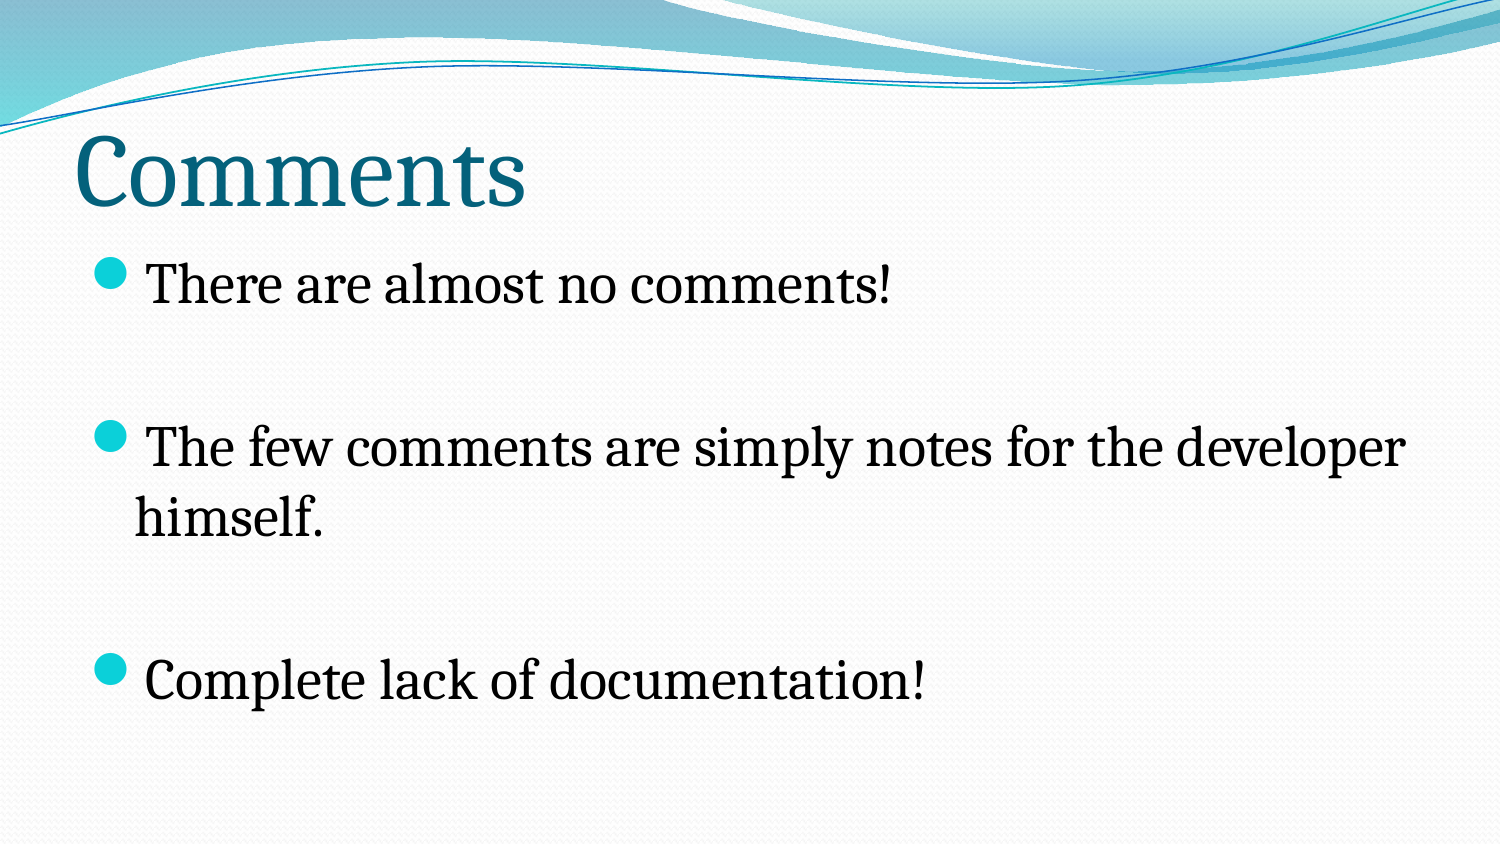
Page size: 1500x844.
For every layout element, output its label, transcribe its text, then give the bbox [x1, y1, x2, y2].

title Comments [75, 86, 1425, 228]
list There are almost no comments! The few comments are simply notes for the developer himself. Complete lack of documentation! [75, 238, 1425, 779]
